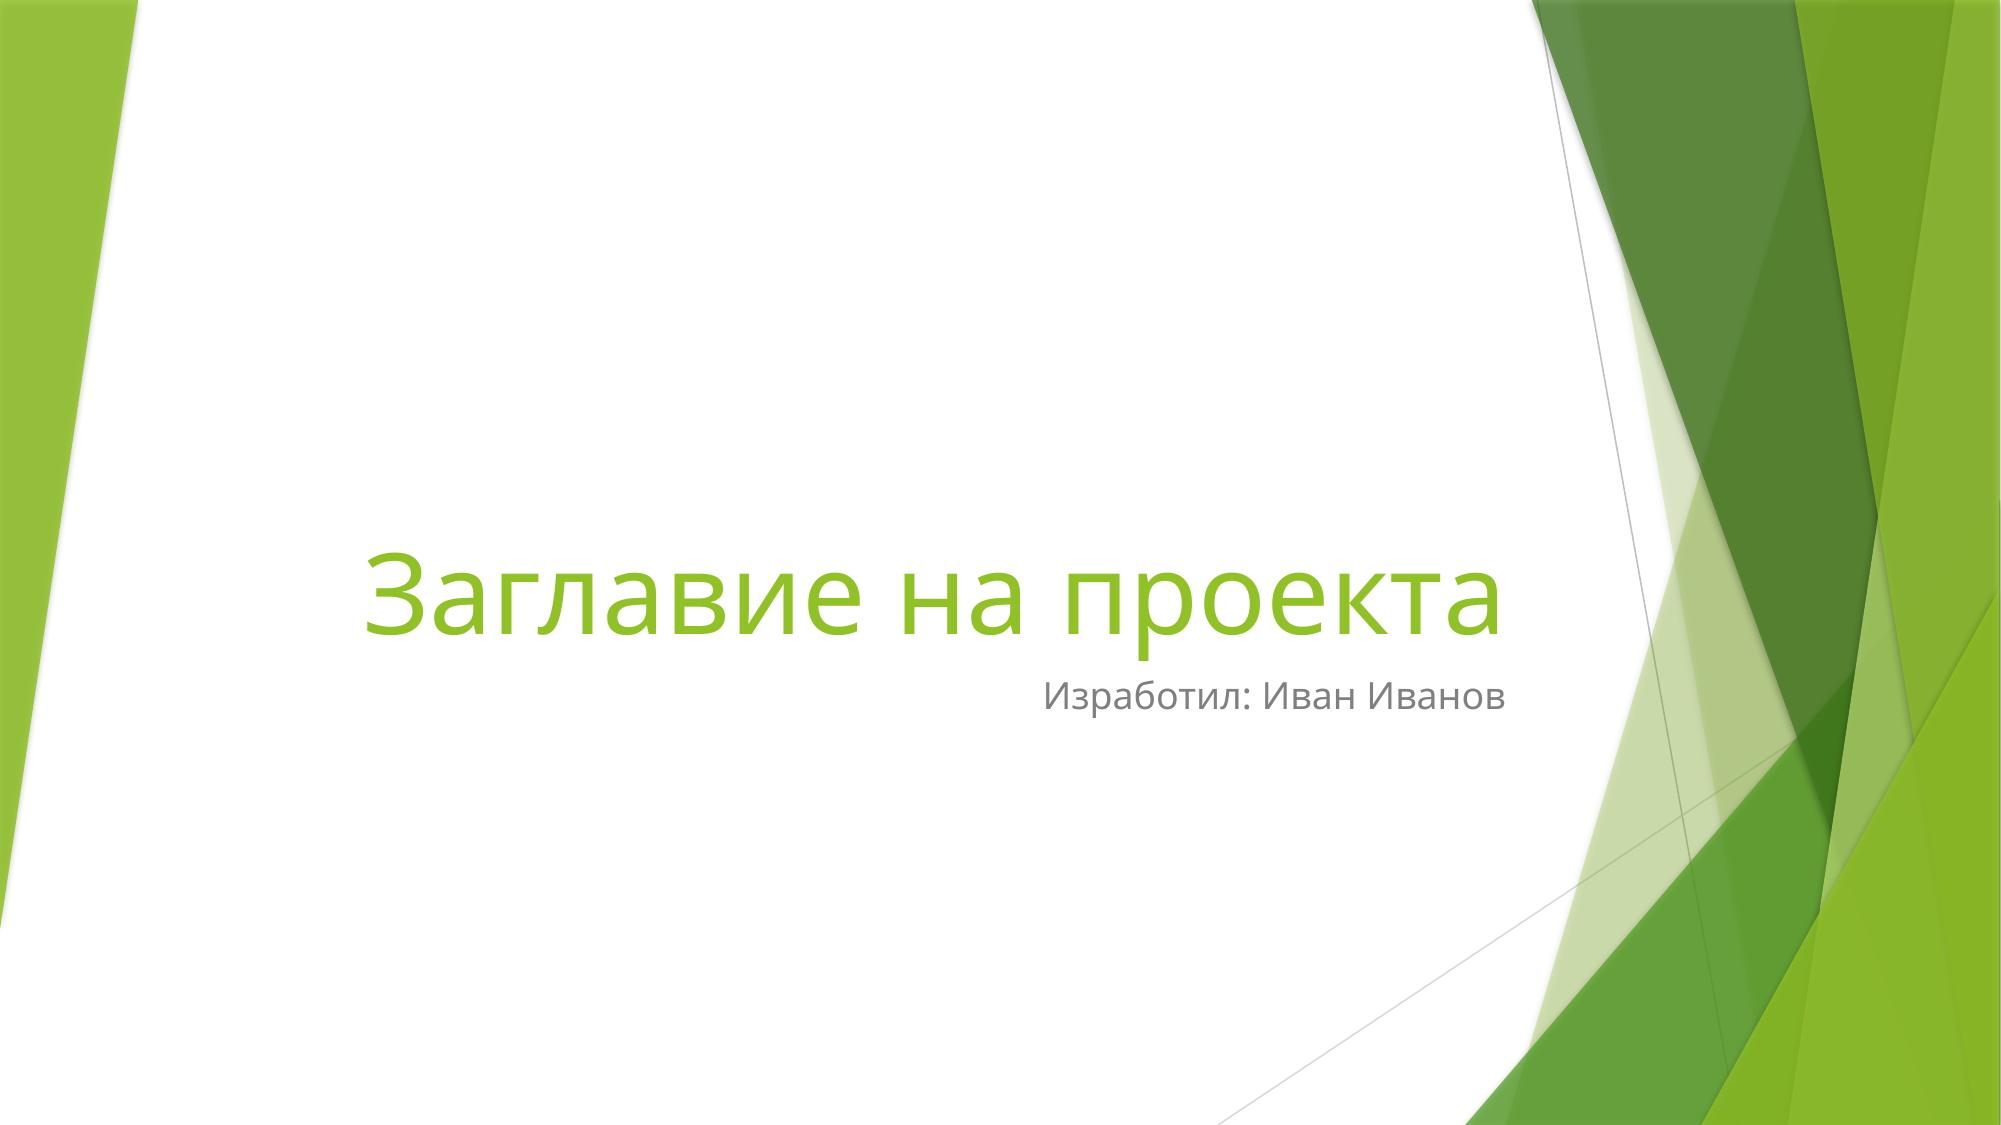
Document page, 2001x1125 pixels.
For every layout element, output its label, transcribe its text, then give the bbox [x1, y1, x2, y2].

subtitle Изработил: Иван Иванов [247, 664, 1522, 845]
title Заглавие на проекта [247, 394, 1522, 664]
